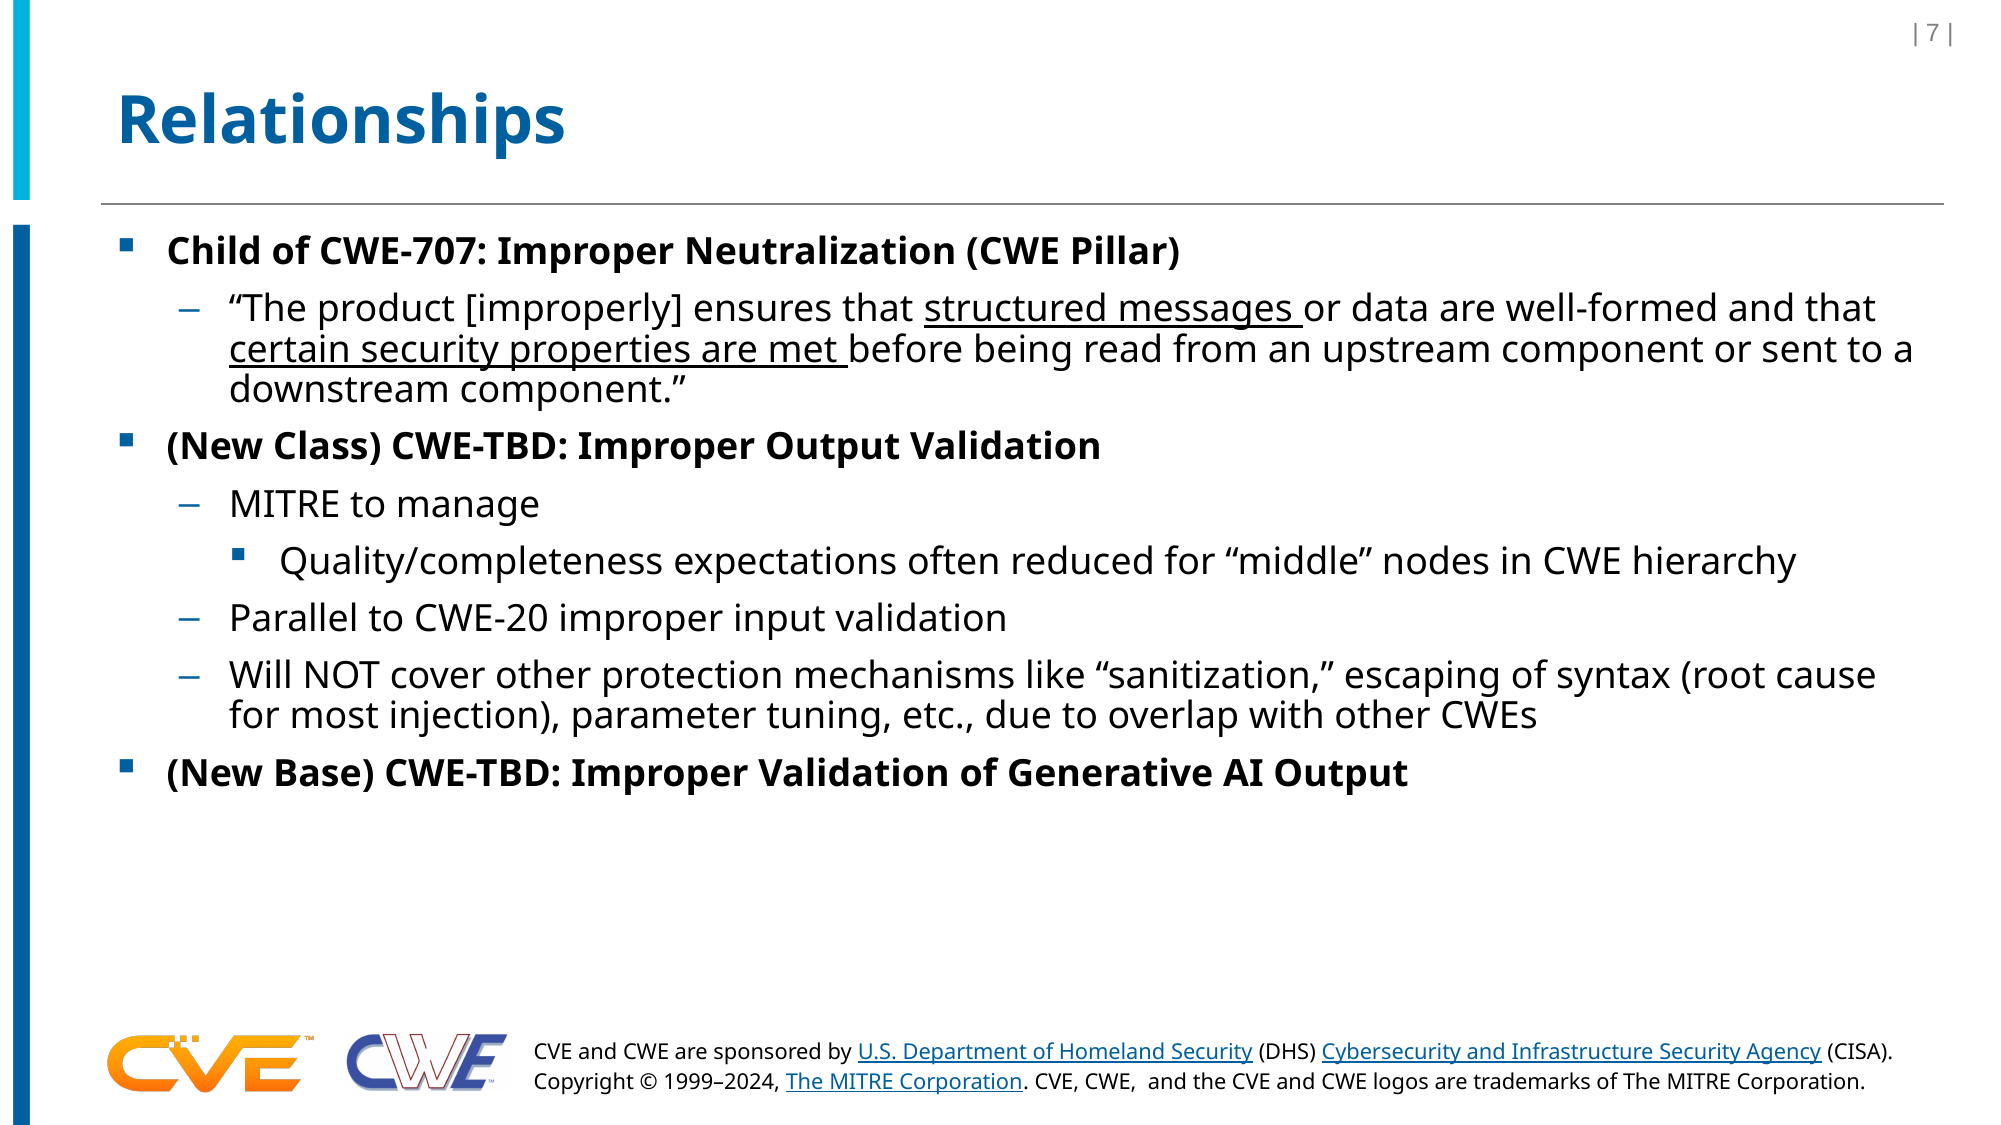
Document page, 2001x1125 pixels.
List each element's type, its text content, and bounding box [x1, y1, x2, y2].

picture [345, 1032, 509, 1092]
picture [90, 1022, 328, 1106]
title Relationships [101, 60, 1945, 184]
list Child of CWE-707: Improper Neutralization (CWE Pillar) “The product [improperly] ensures that structured messages or data are well-formed and that certain security properties are met before being read from an upstream component or sent to a downstream component.” (New Class) CWE-TBD: Improper Output Validation MITRE to manage Quality/completeness expectations often reduced for “middle” nodes in CWE hierarchy Parallel to CWE-20 improper input validation Will NOT cover other protection mechanisms like “sanitization,” escaping of syntax (root cause for most injection), parameter tuning, etc., due to overlap with other CWEs (New Base) CWE-TBD: Improper Validation of Generative AI Output [101, 224, 1945, 1012]
slide_number | 7 | [1685, 9, 1976, 51]
